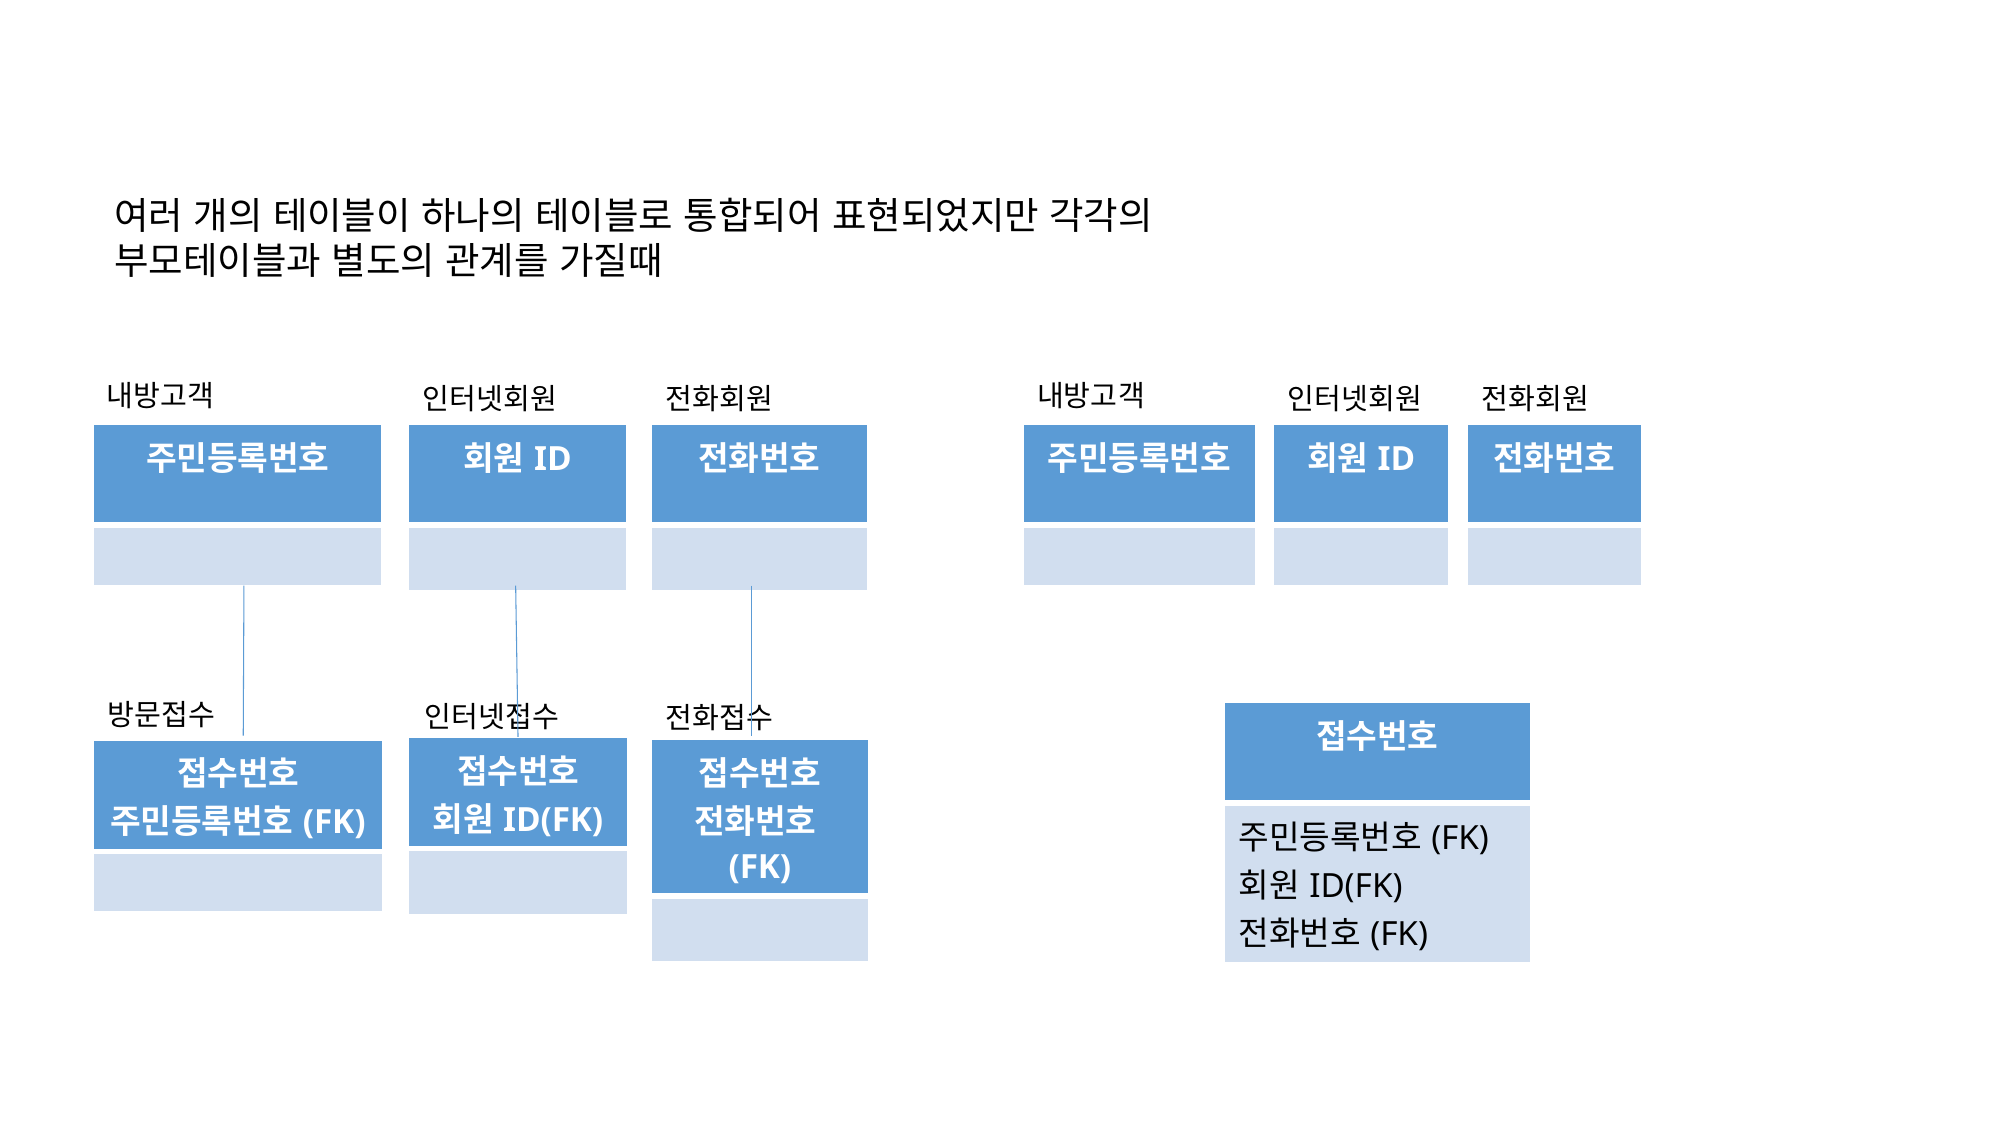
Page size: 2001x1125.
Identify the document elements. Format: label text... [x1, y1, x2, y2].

table_cell [652, 899, 868, 961]
table_header 회원ID [1274, 425, 1448, 522]
table_header 접수번호 전화번호(FK) [652, 740, 868, 893]
table_cell [94, 528, 381, 585]
table_cell [94, 854, 382, 911]
table_cell 주민등록번호(FK) 회원ID(FK) 전화번호(FK) [1225, 806, 1530, 962]
text_box 내방고객 [1022, 370, 1231, 420]
text_box 인터넷접수 [409, 690, 595, 741]
table_cell [1024, 528, 1255, 585]
text_box 인터넷회원 [408, 373, 617, 423]
table_cell [409, 851, 627, 914]
text_box 전화접수 [651, 691, 814, 742]
text_box 내방고객 [91, 370, 301, 420]
table_header 주민등록번호 [94, 425, 381, 522]
table_cell [409, 528, 626, 590]
table_cell [1468, 528, 1641, 585]
table_header 접수번호 회원ID(FK) [409, 738, 627, 846]
table_header 접수번호 [1225, 703, 1530, 800]
table_header 전화번호 [652, 425, 867, 522]
text_box 전화회원 [1466, 373, 1676, 423]
table_cell [652, 528, 867, 590]
text_box 방문접수 [93, 688, 256, 739]
table_header 접수번호 주민등록번호(FK) [94, 741, 382, 849]
text_box 인터넷회원 [1273, 373, 1466, 423]
text_box 여러 개의 테이블이 하나의 테이블로 통합되어 표현되었지만 각각의 부모테이블과 별도의 관계를 가질때 [99, 184, 1313, 335]
text_box 전화회원 [650, 373, 860, 423]
table_header 전화번호 [1468, 425, 1641, 522]
table_header 회원ID [409, 425, 626, 522]
table_cell [1274, 528, 1448, 585]
table_header 주민등록번호 [1024, 425, 1255, 522]
